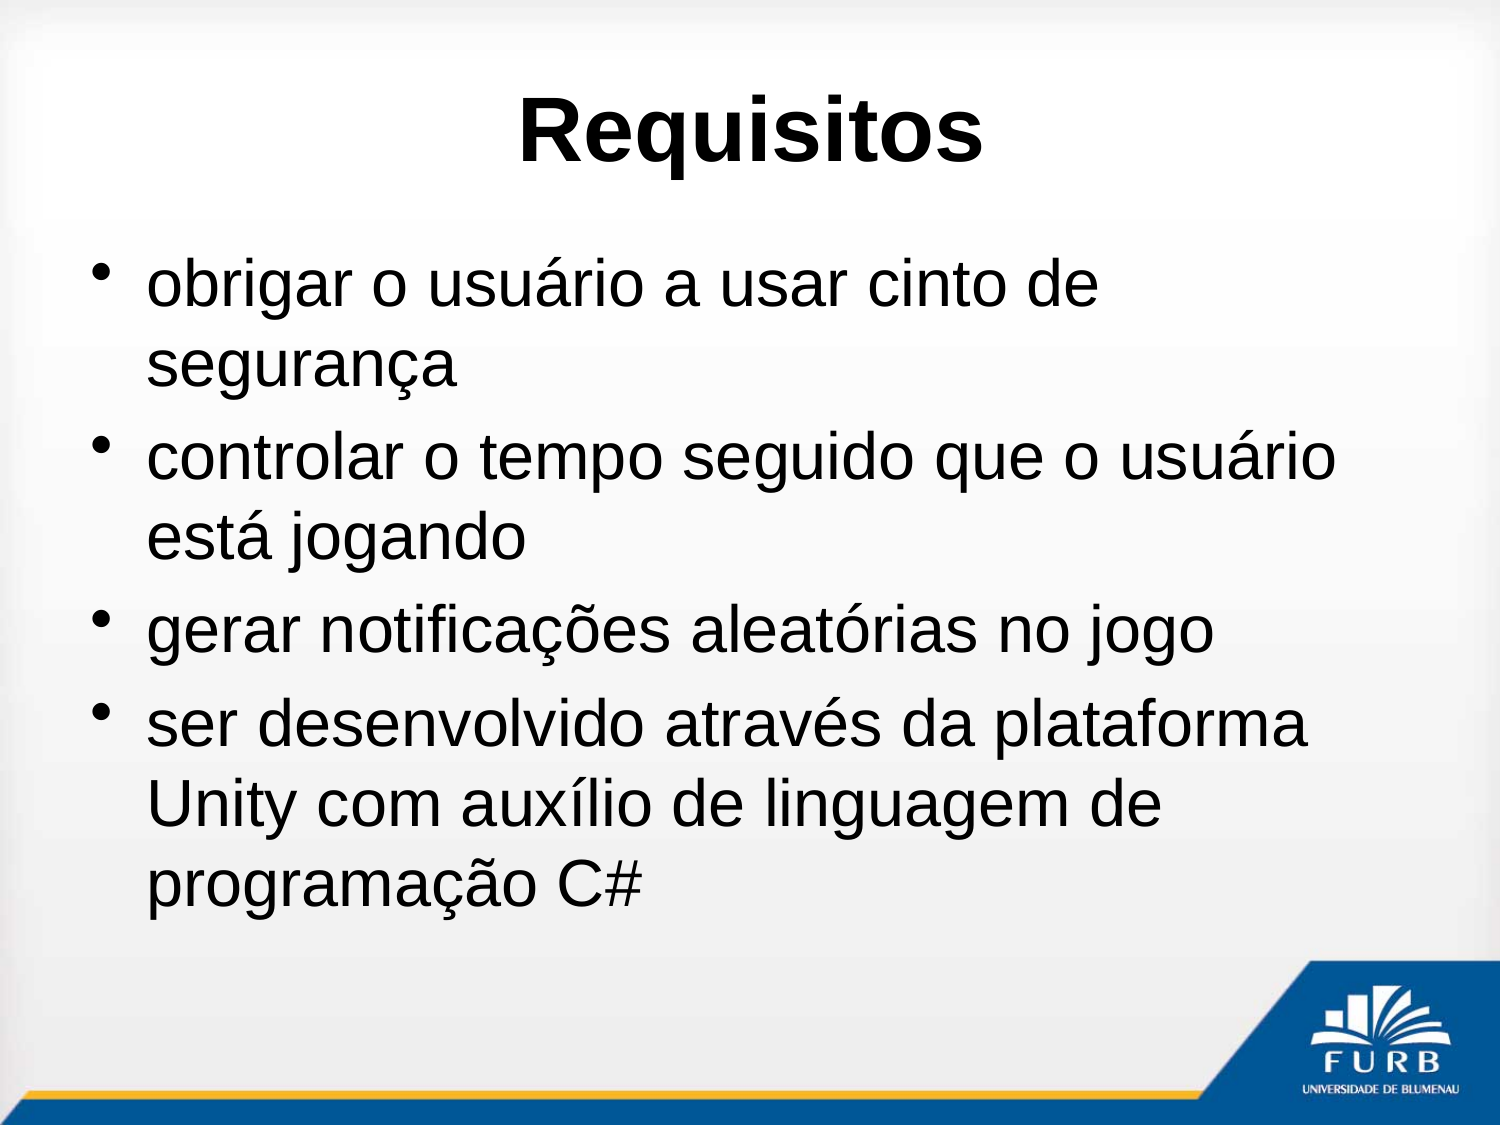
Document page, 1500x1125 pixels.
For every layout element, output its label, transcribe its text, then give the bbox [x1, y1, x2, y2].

picture [0, 0, 1500, 1125]
title Requisitos [76, 30, 1427, 219]
list obrigar o usuário a usar cinto de segurança controlar o tempo seguido que o usuário está jogando gerar notificações aleatórias no jogo ser desenvolvido através da plataforma Unity com auxílio de linguagem de programação C# [74, 231, 1426, 1000]
